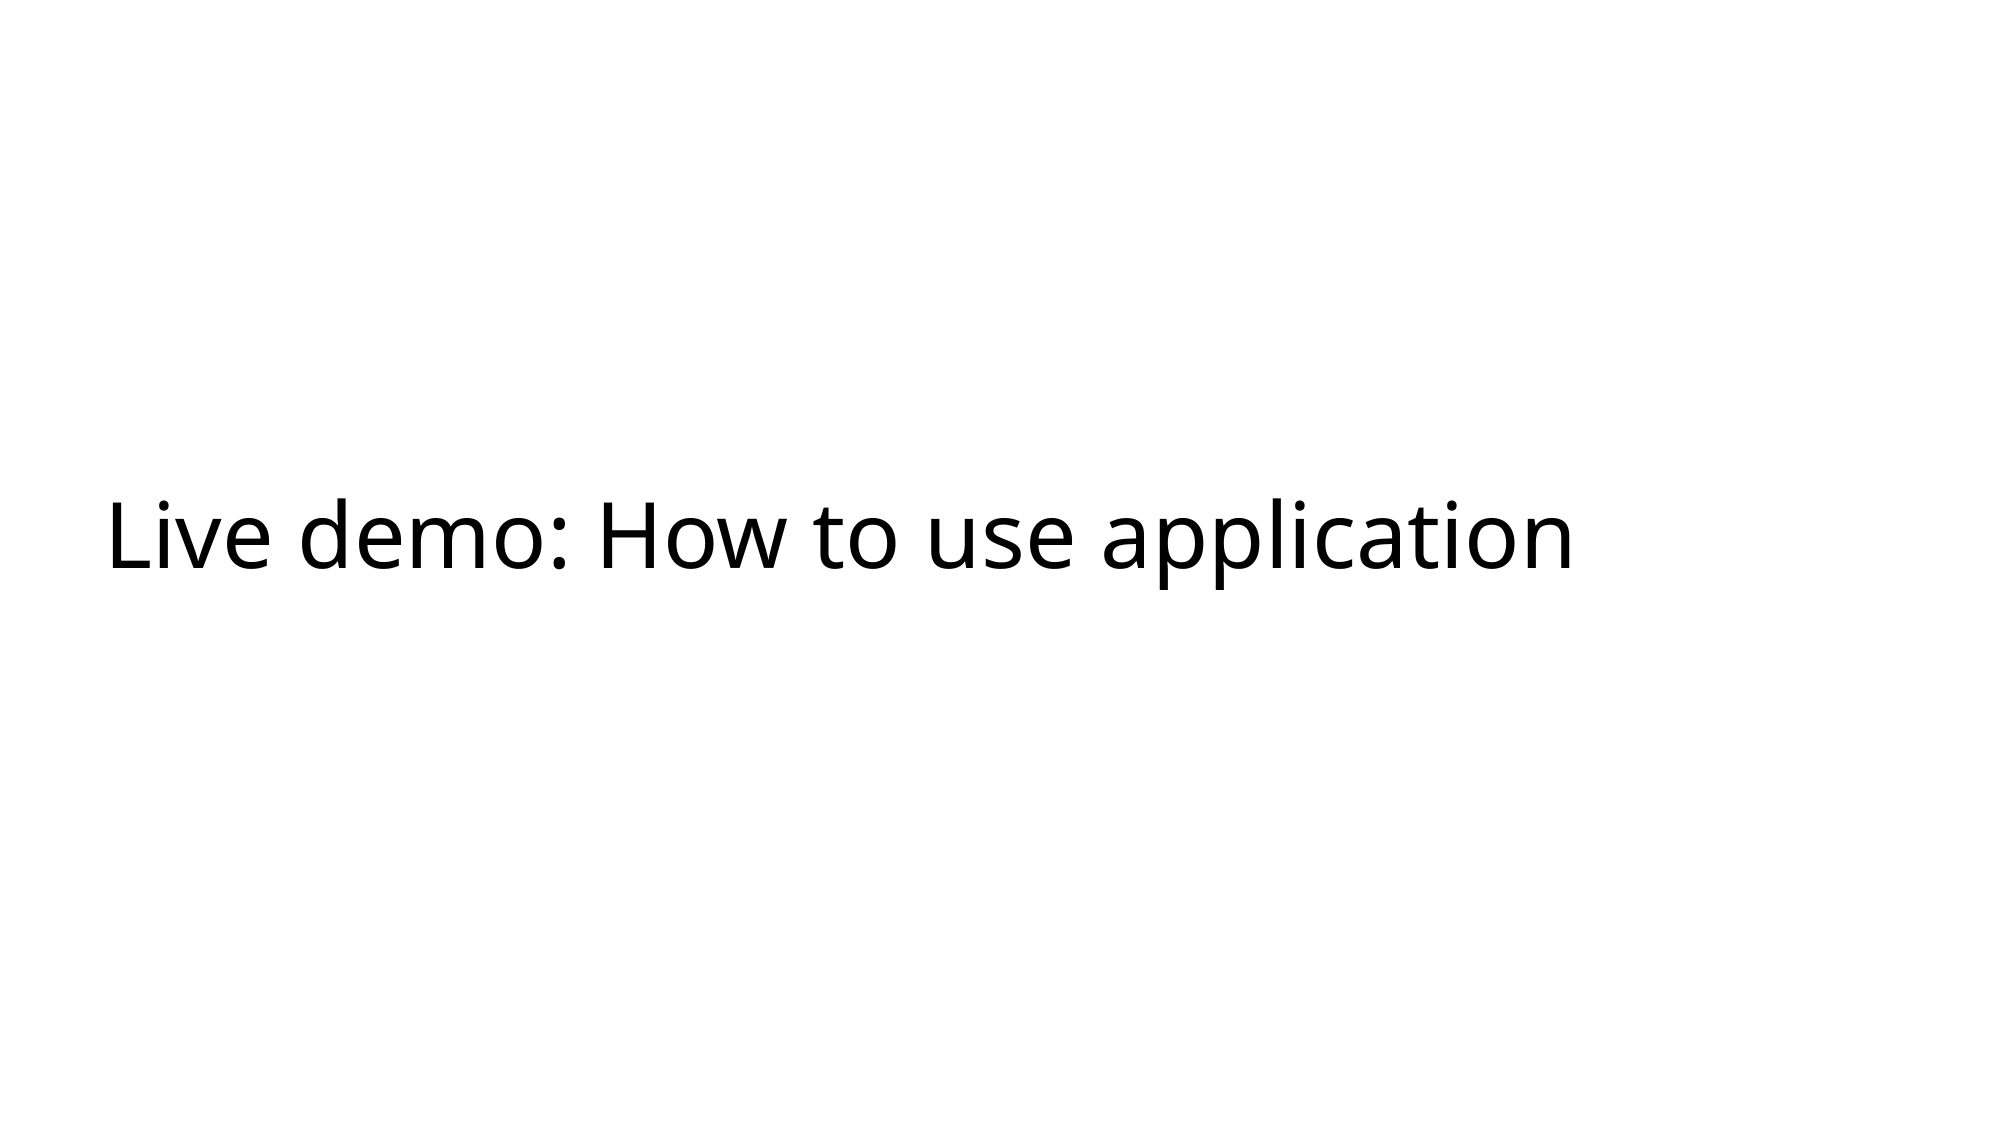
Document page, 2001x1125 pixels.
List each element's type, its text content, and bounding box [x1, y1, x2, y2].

title Live demo: How to use application [89, 430, 1815, 648]
